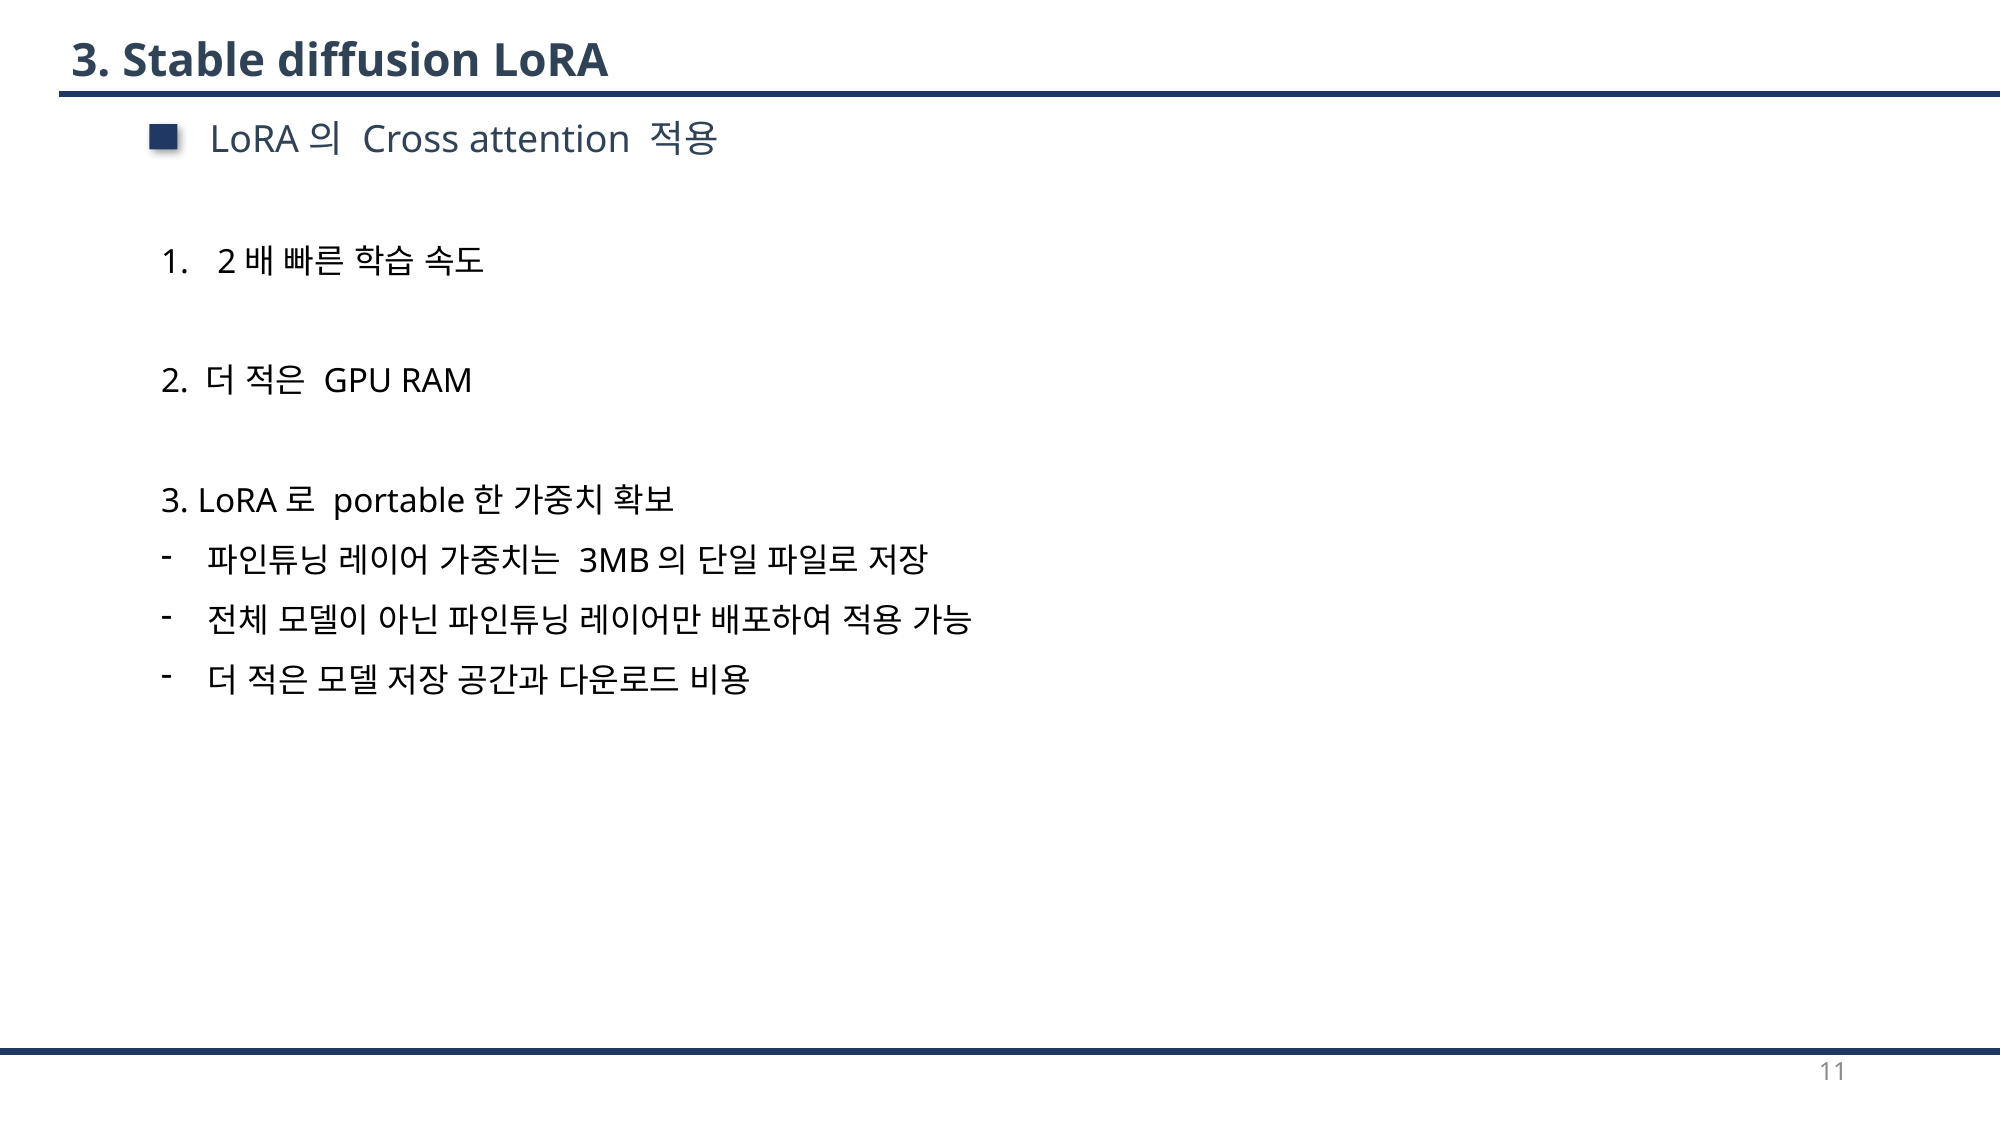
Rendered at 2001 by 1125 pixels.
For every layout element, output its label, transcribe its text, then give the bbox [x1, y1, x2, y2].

text_box 2배 빠른 학습 속도 2. 더 적은 GPU RAM 3. LoRA로 portable한 가중치 확보 파인튜닝 레이어 가중치는 3MB의 단일 파일로 저장 전체 모델이 아닌 파인튜닝 레이어만 배포하여 적용 가능 더 적은 모델 저장 공간과 다운로드 비용 [146, 172, 1960, 946]
slide_number 11 [1412, 1042, 1863, 1051]
text_box [148, 123, 178, 150]
slide_number 11 [1412, 1052, 1863, 1103]
text_box 3. Stable diffusion LoRA [56, 23, 1104, 93]
text_box LoRA의 Cross attention 적용 [194, 107, 1243, 168]
